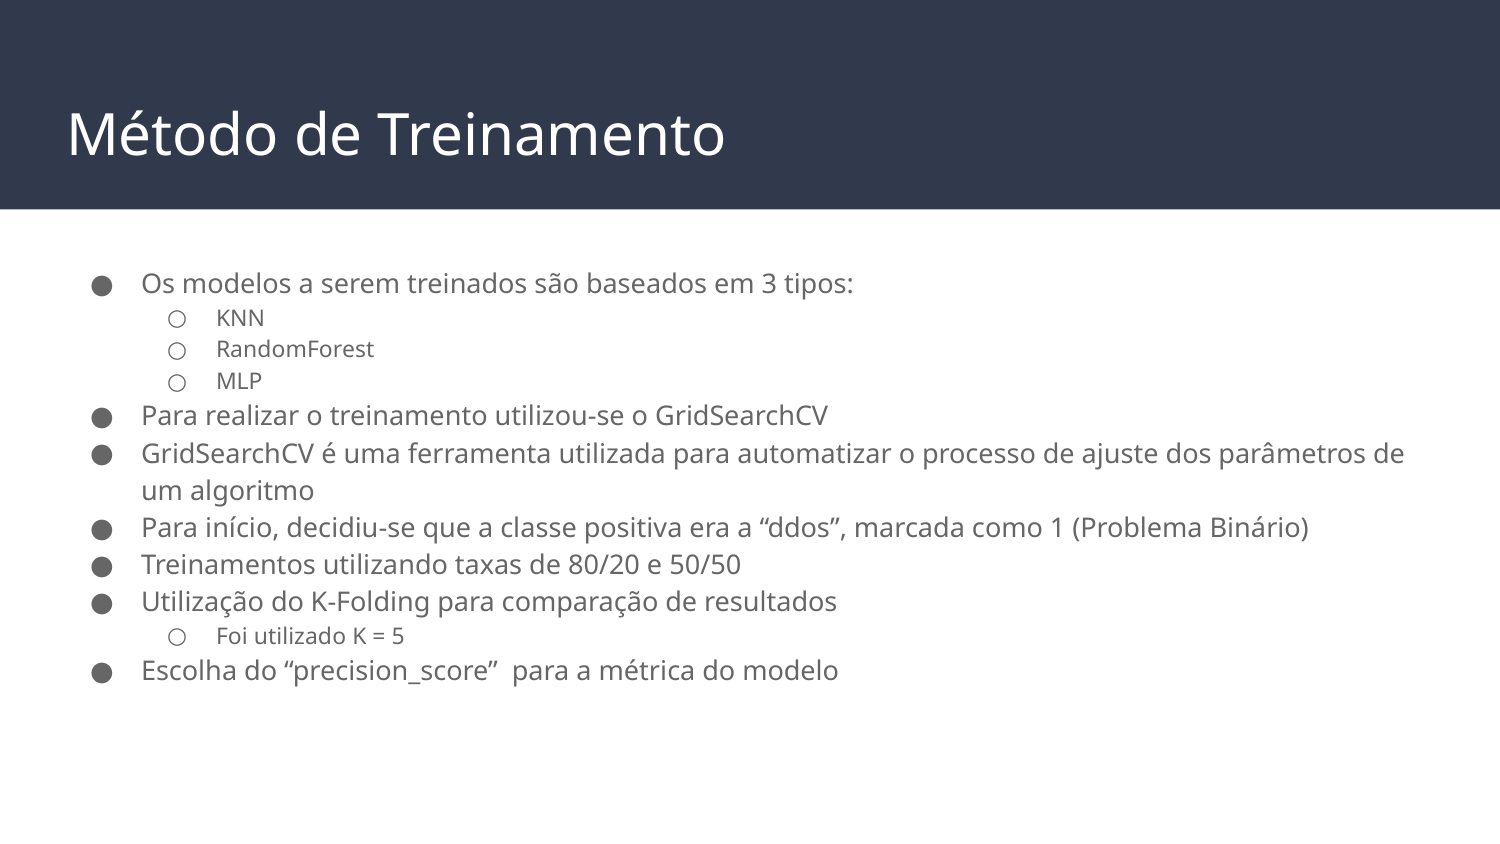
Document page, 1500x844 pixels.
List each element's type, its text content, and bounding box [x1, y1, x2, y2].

list Os modelos a serem treinados são baseados em 3 tipos: KNN RandomForest MLP Para realizar o treinamento utilizou-se o GridSearchCV GridSearchCV é uma ferramenta utilizada para automatizar o processo de ajuste dos parâmetros de um algoritmo Para início, decidiu-se que a classe positiva era a “ddos”, marcada como 1 (Problema Binário) Treinamentos utilizando taxas de 80/20 e 50/50 Utilização do K-Folding para comparação de resultados Foi utilizado K = 5 Escolha do “precision_score” para a métrica do modelo [51, 247, 1449, 752]
title Método de Treinamento [51, 82, 1449, 185]
